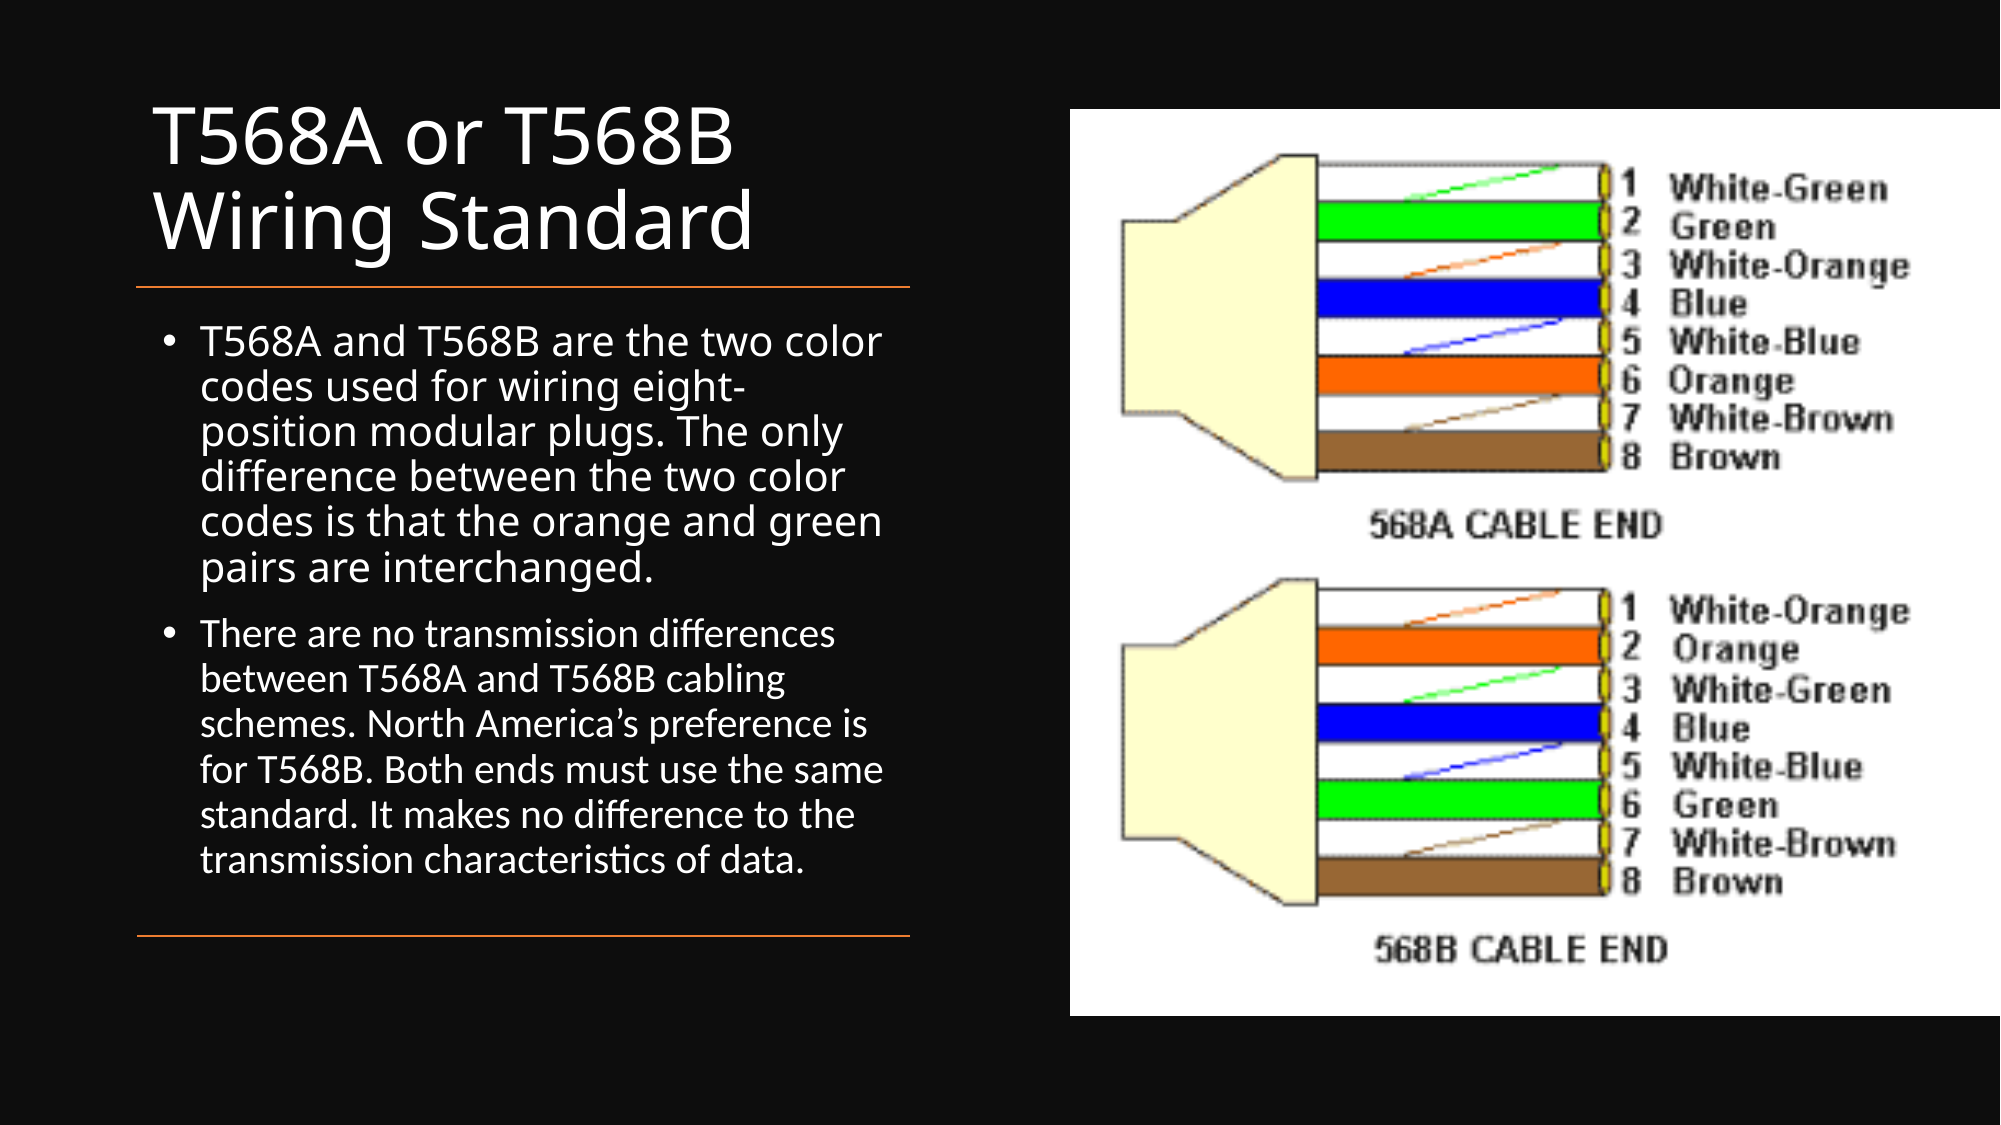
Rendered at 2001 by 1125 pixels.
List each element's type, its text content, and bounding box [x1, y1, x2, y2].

title T568A or T568B Wiring Standard [137, 73, 910, 275]
text_box [0, 0, 2000, 1125]
list T568A and T568B are the two color codes used for wiring eight-position modular plugs. The only difference between the two color codes is that the orange and green pairs are interchanged. There are no transmission differences between T568A and T568B cabling schemes. North America’s preference is for T568B. Both ends must use the same standard. It makes no difference to the transmission characteristics of data. [147, 313, 900, 912]
picture [1070, 109, 2000, 1016]
